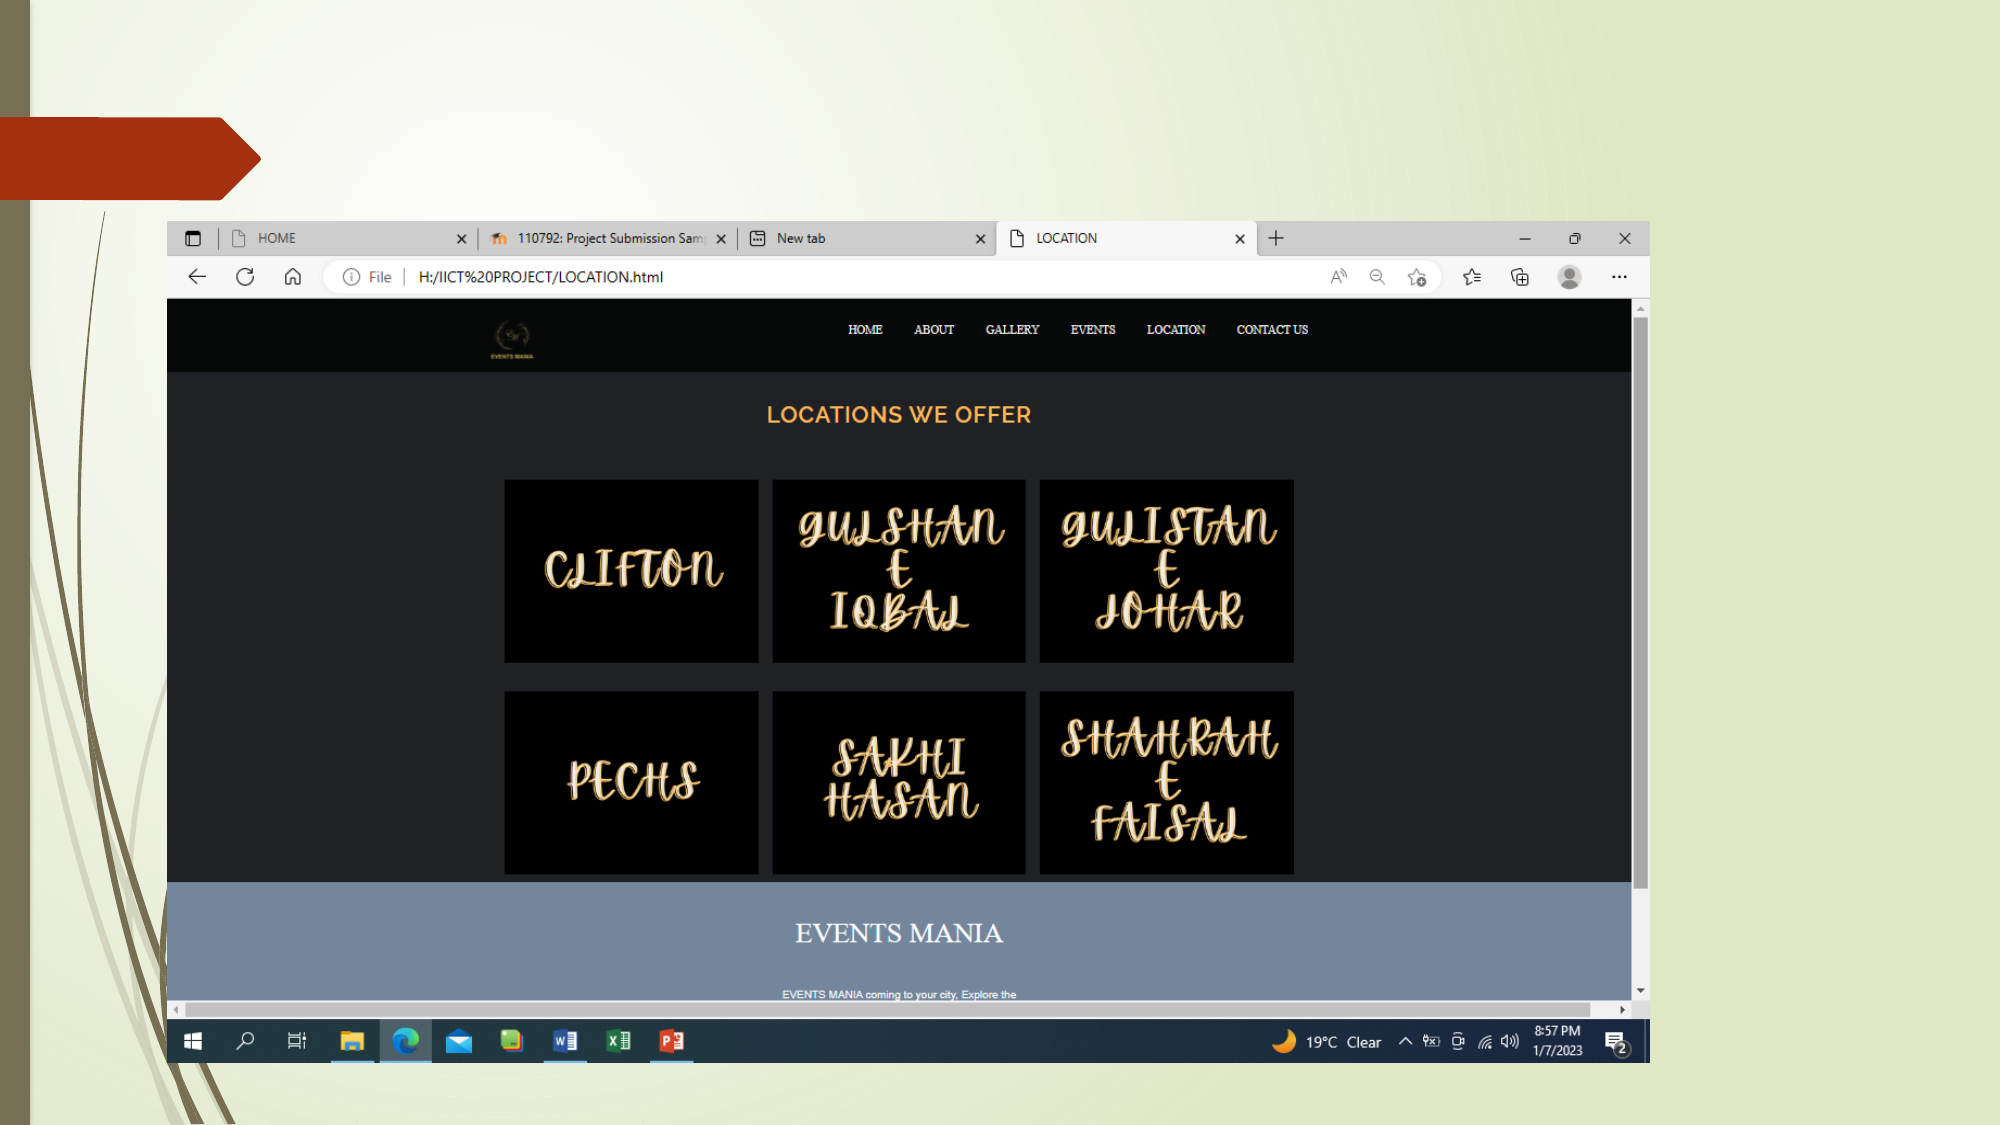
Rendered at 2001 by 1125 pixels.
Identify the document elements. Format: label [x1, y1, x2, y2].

picture [167, 221, 1651, 1063]
